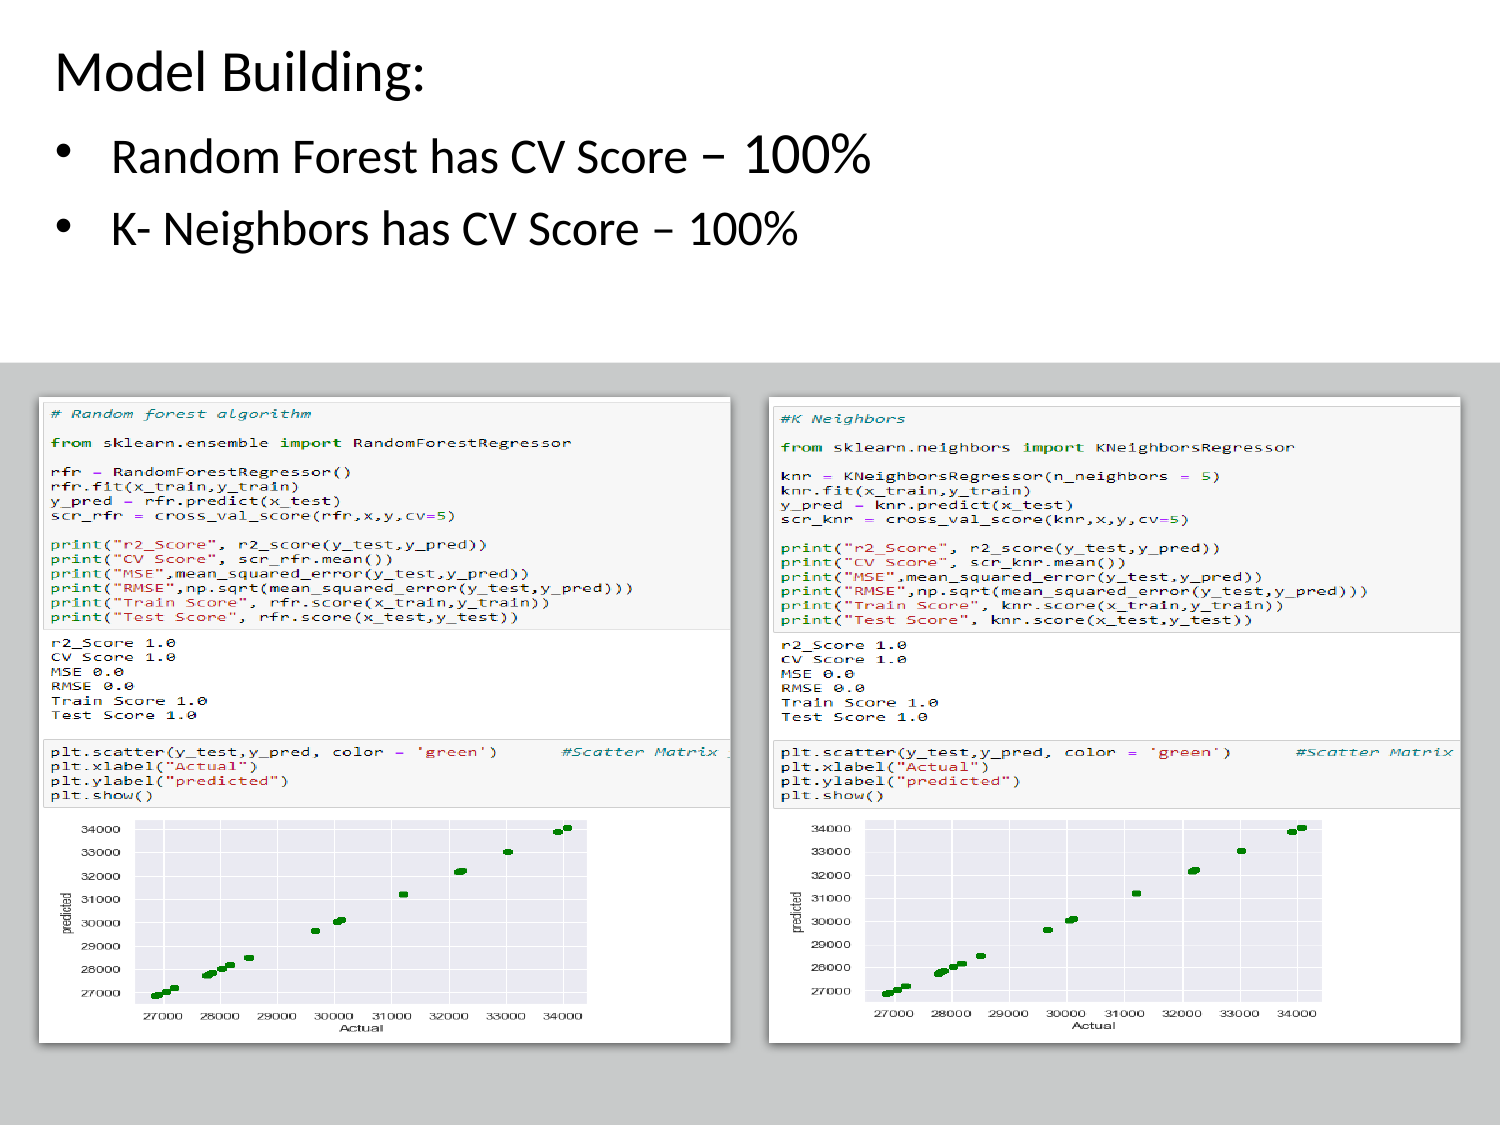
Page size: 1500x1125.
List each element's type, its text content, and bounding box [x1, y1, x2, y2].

list Model Building: Random Forest has CV Score – 100% K- Neighbors has CV Score – 100% [39, 8, 1421, 280]
picture [769, 397, 1460, 1043]
text_box [0, 361, 1500, 1125]
picture [39, 397, 730, 1043]
